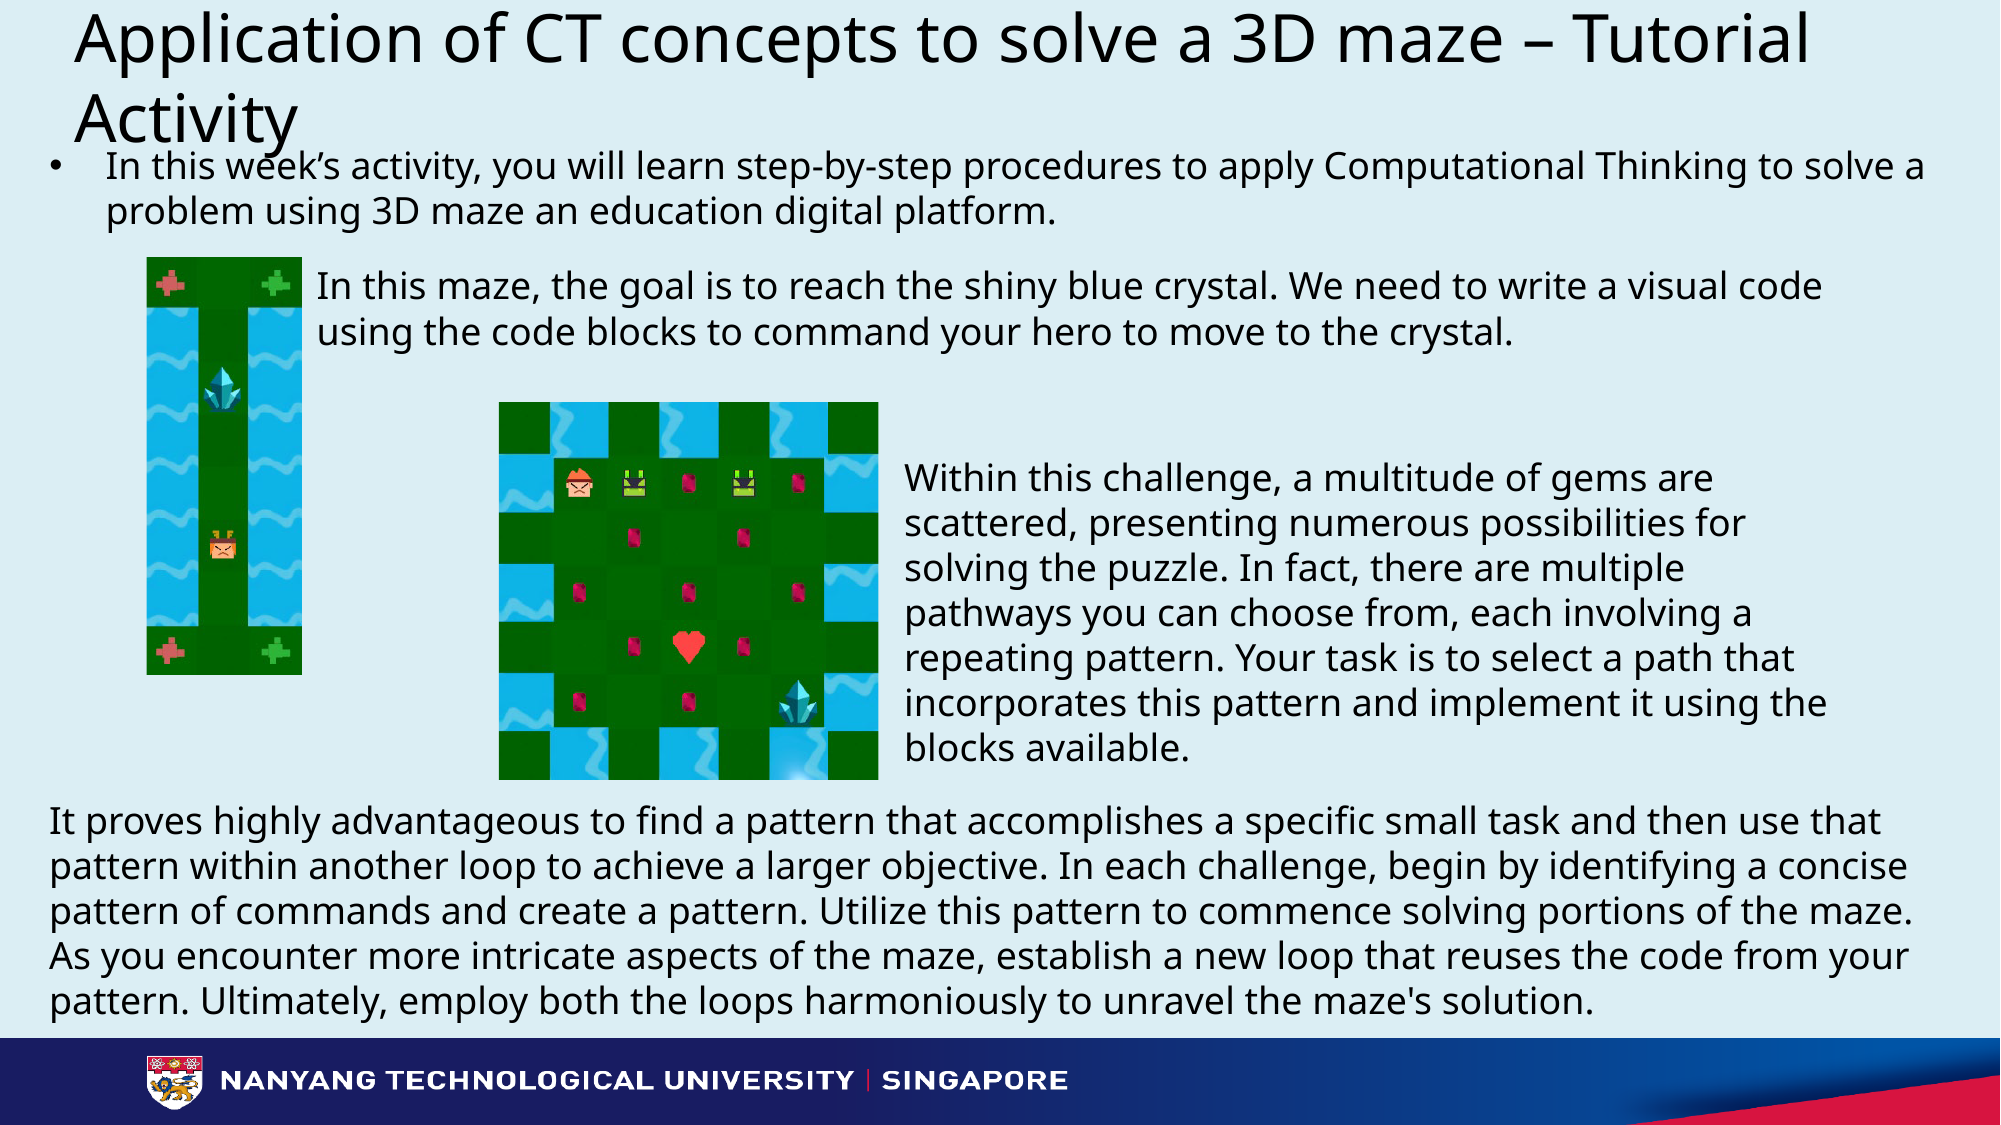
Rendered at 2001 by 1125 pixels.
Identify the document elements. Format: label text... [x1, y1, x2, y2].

picture [146, 257, 303, 675]
text_box In this maze, the goal is to reach the shiny blue crystal. We need to write a visual code using the code blocks to command your hero to move to the crystal. [301, 255, 1870, 360]
picture [0, 1038, 2000, 1125]
text_box It proves highly advantageous to find a pattern that accomplishes a specific small task and then use that pattern within another loop to achieve a larger objective. In each challenge, begin by identifying a concise pattern of commands and create a pattern. Utilize this pattern to commence solving portions of the maze. As you encounter more intricate aspects of the maze, establish a new loop that reuses the code from your pattern. Ultimately, employ both the loops harmoniously to unravel the maze's solution. [34, 789, 1966, 1119]
title Application of CT concepts to solve a 3D maze – Tutorial Activity [59, 30, 1860, 121]
list In this week’s activity, you will learn step-by-step procedures to apply Computational Thinking to solve a problem using 3D maze an education digital platform. [34, 134, 1966, 789]
text_box Within this challenge, a multitude of gems are scattered, presenting numerous possibilities for solving the puzzle. In fact, there are multiple pathways you can choose from, each involving a repeating pattern. Your task is to select a path that incorporates this pattern and implement it using the blocks available. [889, 401, 1870, 789]
picture [498, 401, 879, 780]
